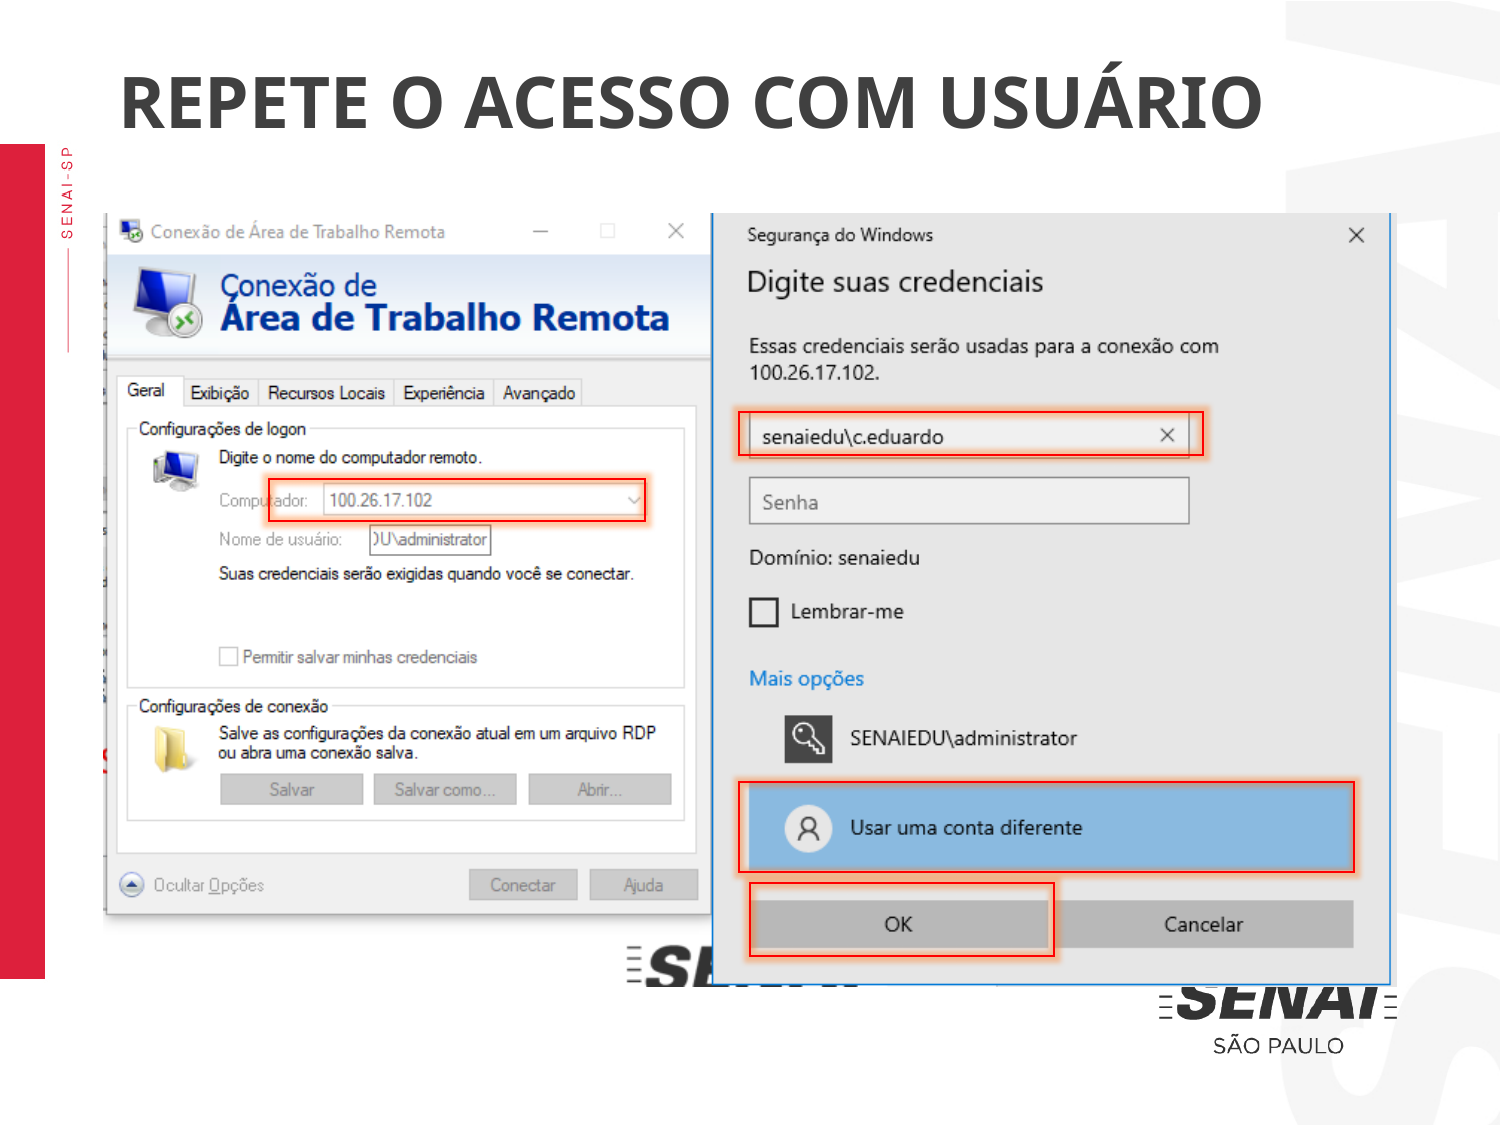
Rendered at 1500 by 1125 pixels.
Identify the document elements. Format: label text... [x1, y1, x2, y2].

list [103, 213, 1397, 987]
picture [0, 0, 1500, 1125]
list REPETE O ACESSO COM USUÁRIO [103, 59, 1286, 153]
